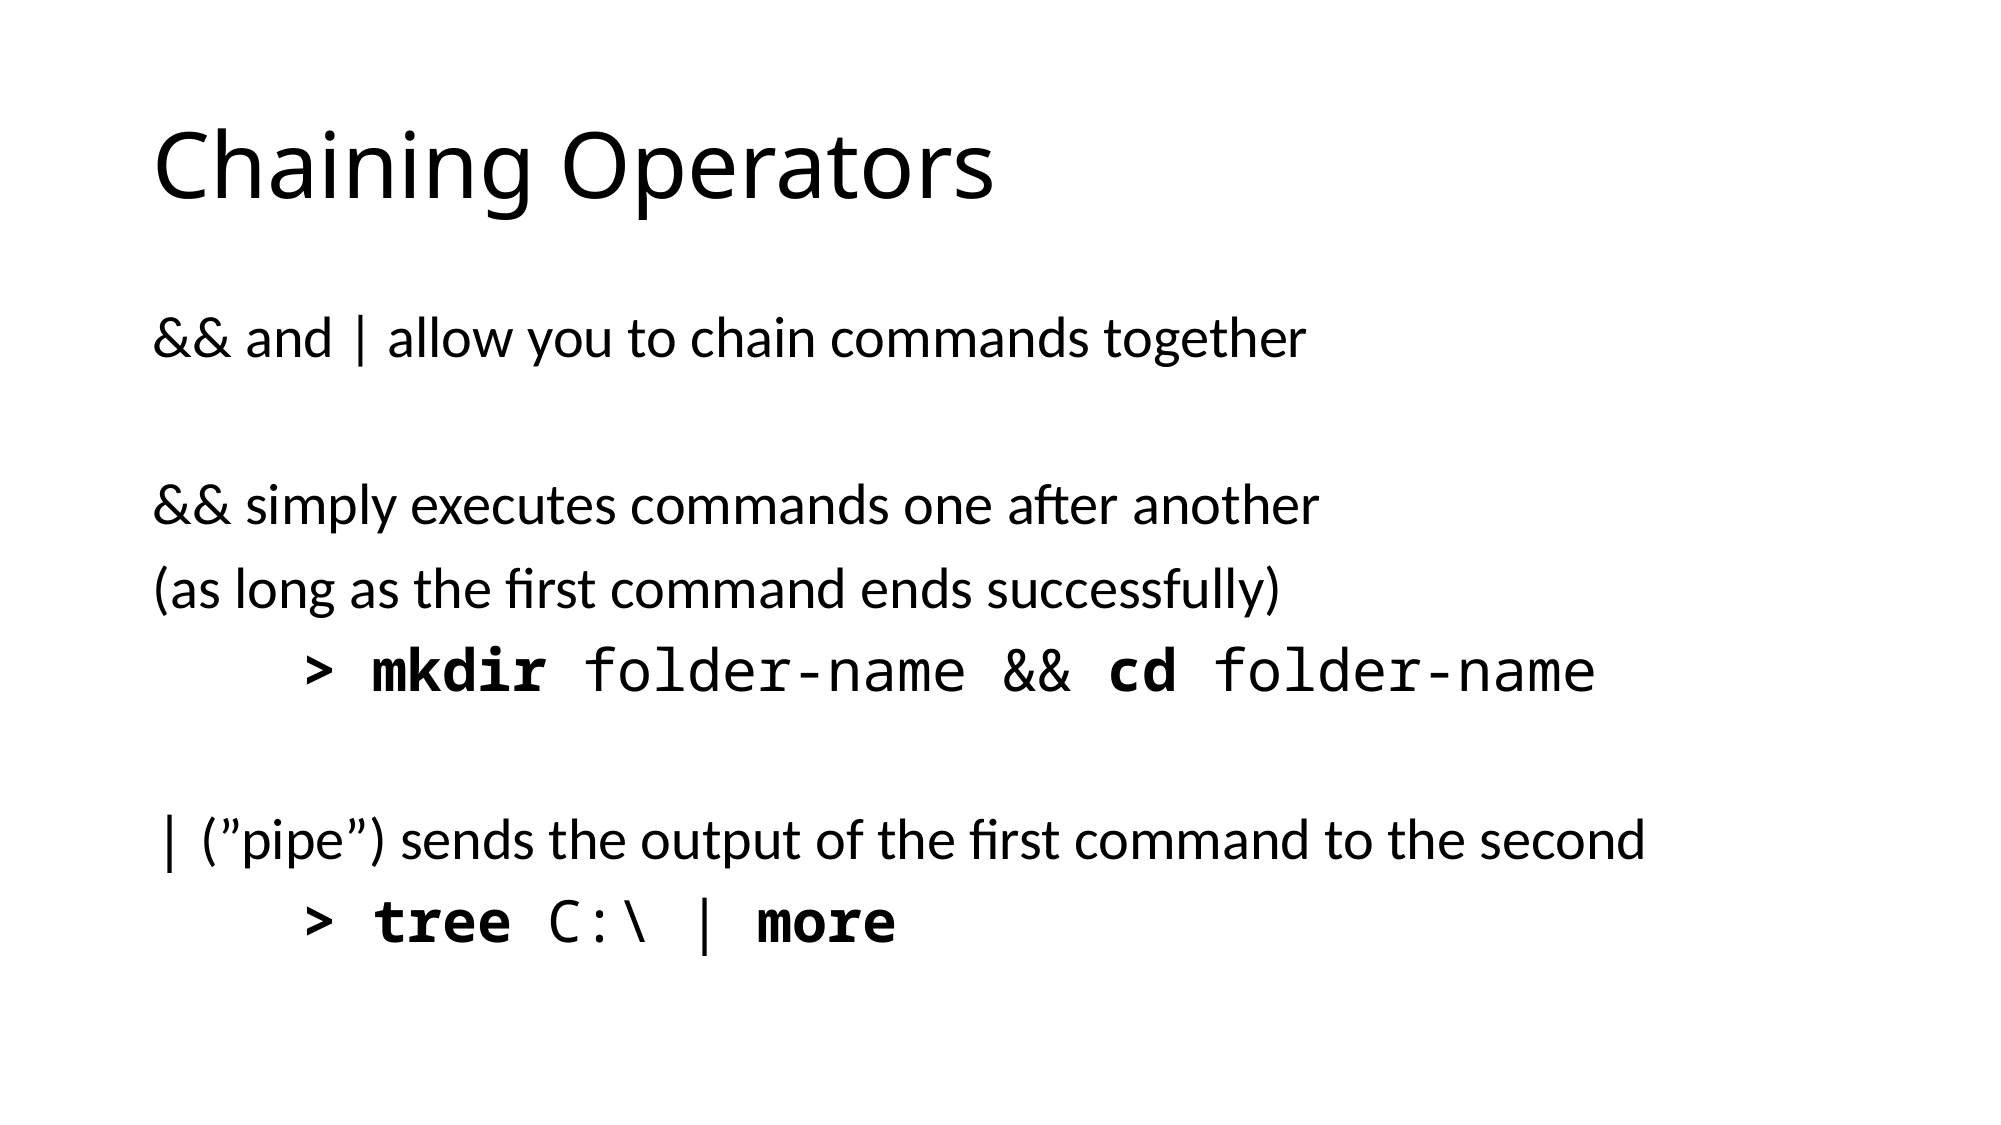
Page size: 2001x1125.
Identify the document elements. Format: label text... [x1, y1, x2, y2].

title Chaining Operators [137, 59, 1863, 278]
list && and | allow you to chain commands together && simply executes commands one after another (as long as the first command ends successfully) > mkdir folder-name && cd folder-name | (”pipe”) sends the output of the first command to the second > tree C:\ | more [137, 299, 1863, 1106]
